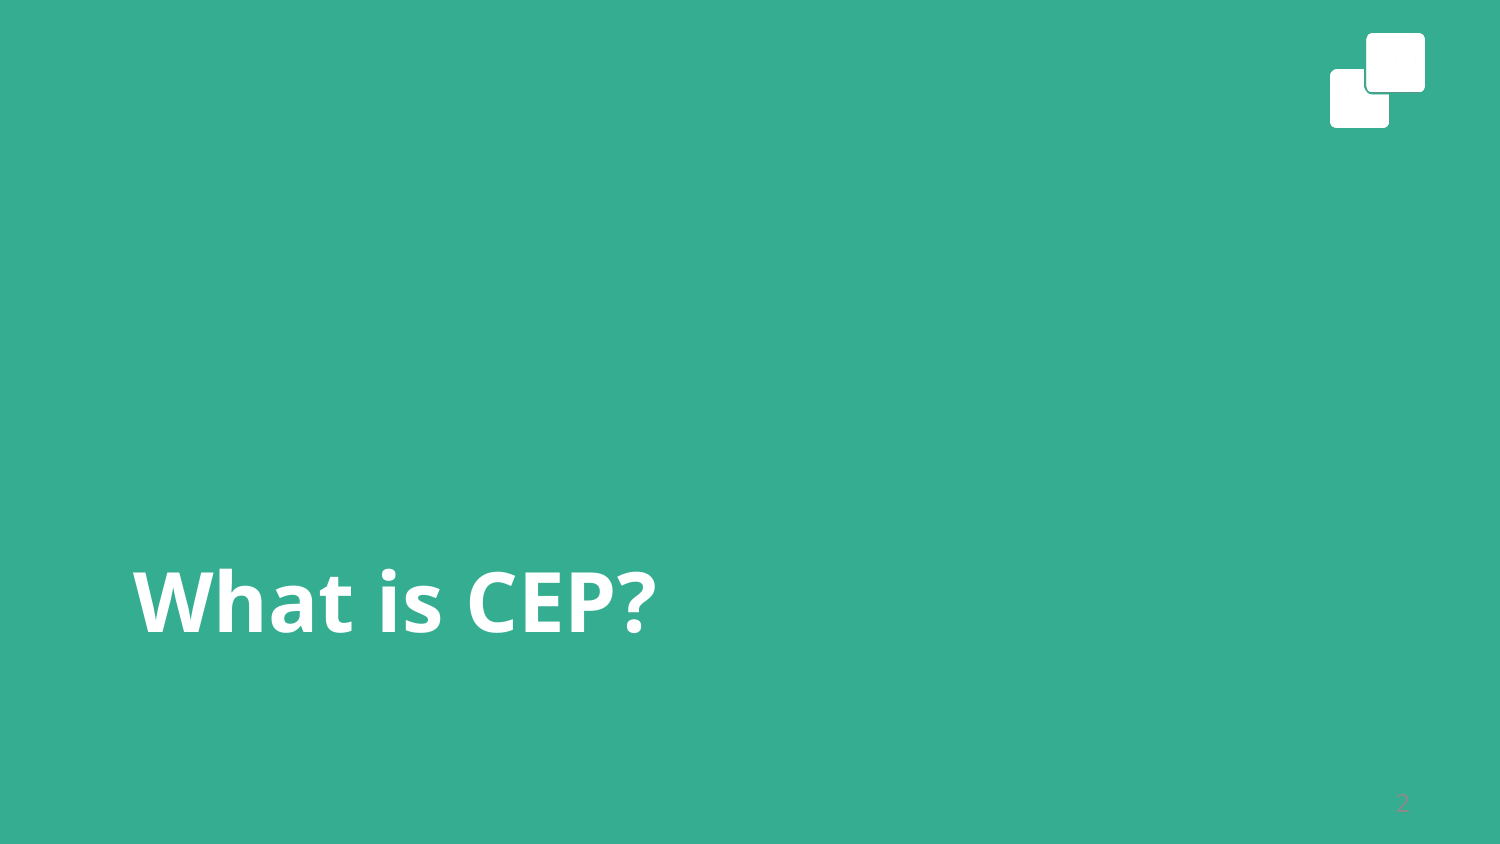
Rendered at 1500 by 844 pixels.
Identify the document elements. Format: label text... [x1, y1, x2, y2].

title What is CEP? [118, 542, 1394, 710]
slide_number 2 [1074, 782, 1425, 827]
picture [1330, 33, 1425, 128]
